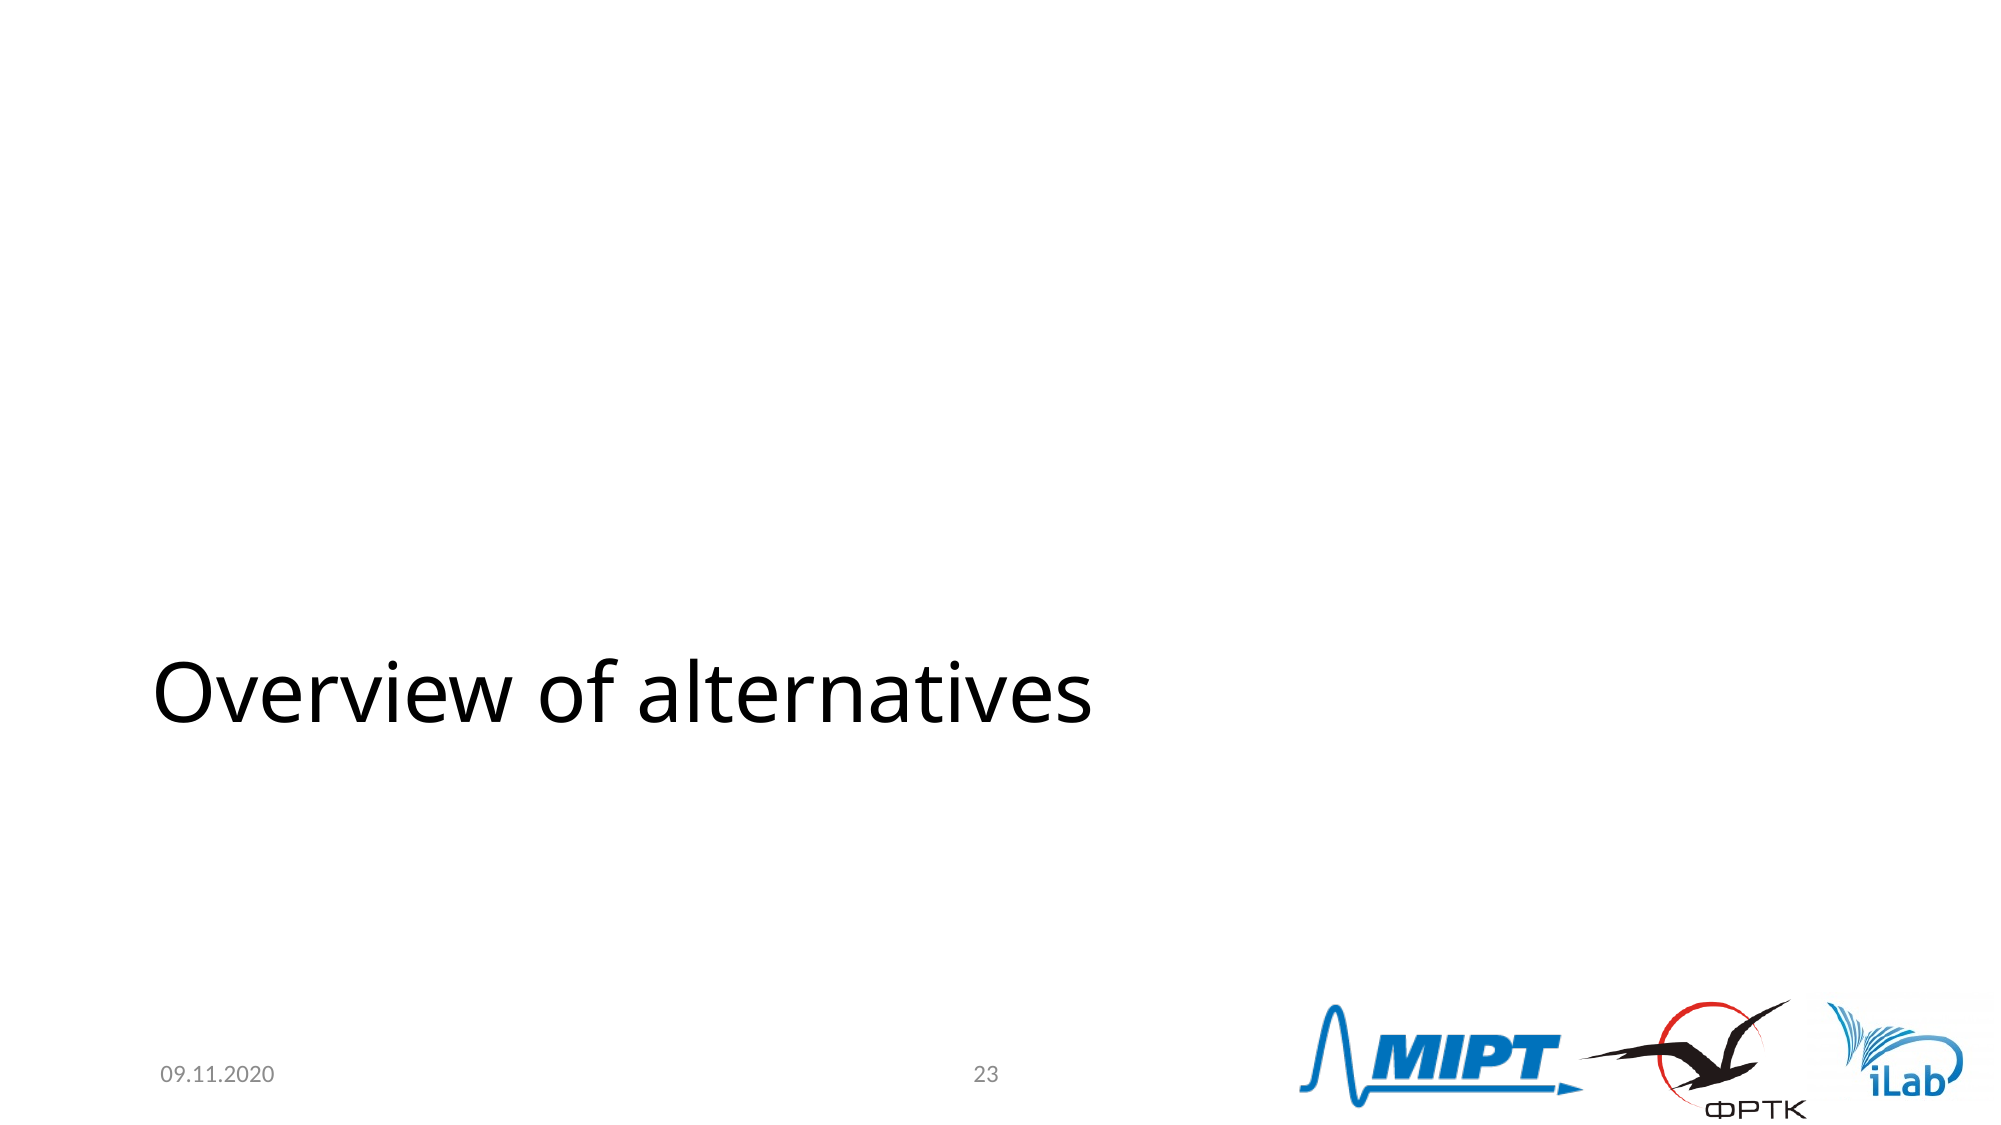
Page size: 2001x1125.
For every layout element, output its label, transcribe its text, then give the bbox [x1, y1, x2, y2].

title Overview of alternatives [136, 280, 1862, 749]
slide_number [137, 1042, 298, 1103]
picture [1219, 987, 1994, 1119]
